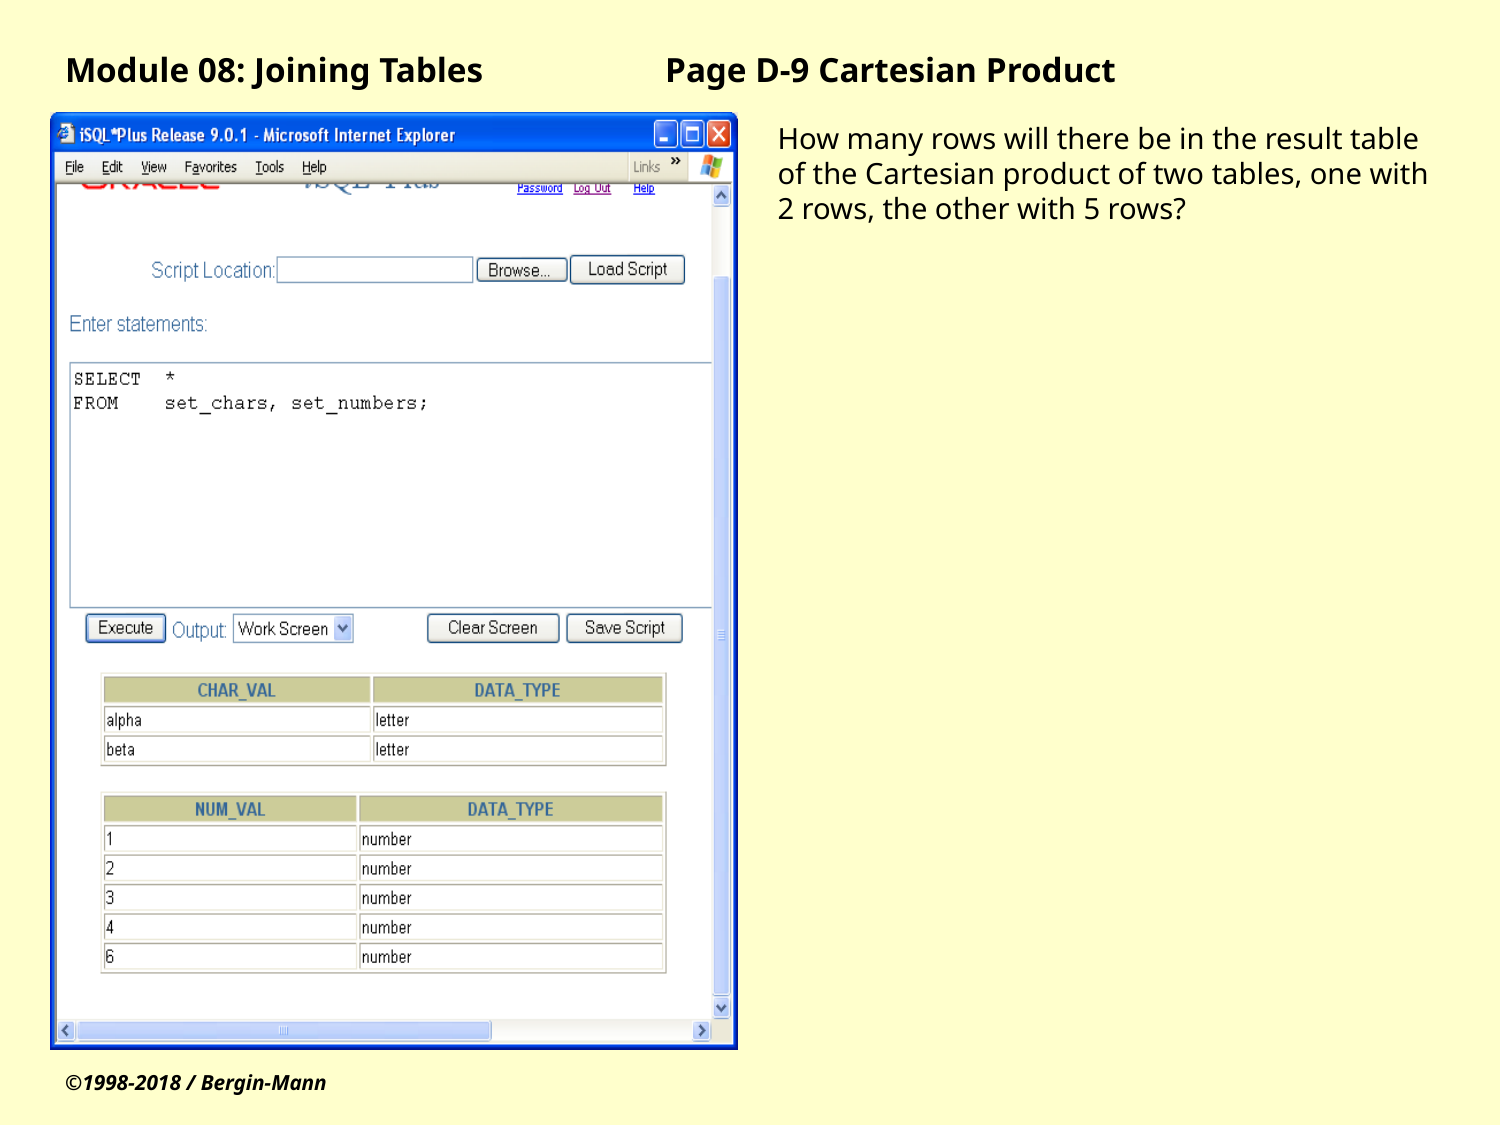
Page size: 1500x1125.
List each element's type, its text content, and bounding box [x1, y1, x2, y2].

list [49, 112, 738, 1051]
title Module 08: Joining Tables Page D-9 Cartesian Product [50, 37, 1450, 100]
list How many rows will there be in the result table of the Cartesian product of two tables, one with 2 rows, the other with 5 rows? [762, 112, 1450, 1050]
slide_number ©1998-2018 / Bergin-Mann [50, 1062, 425, 1100]
